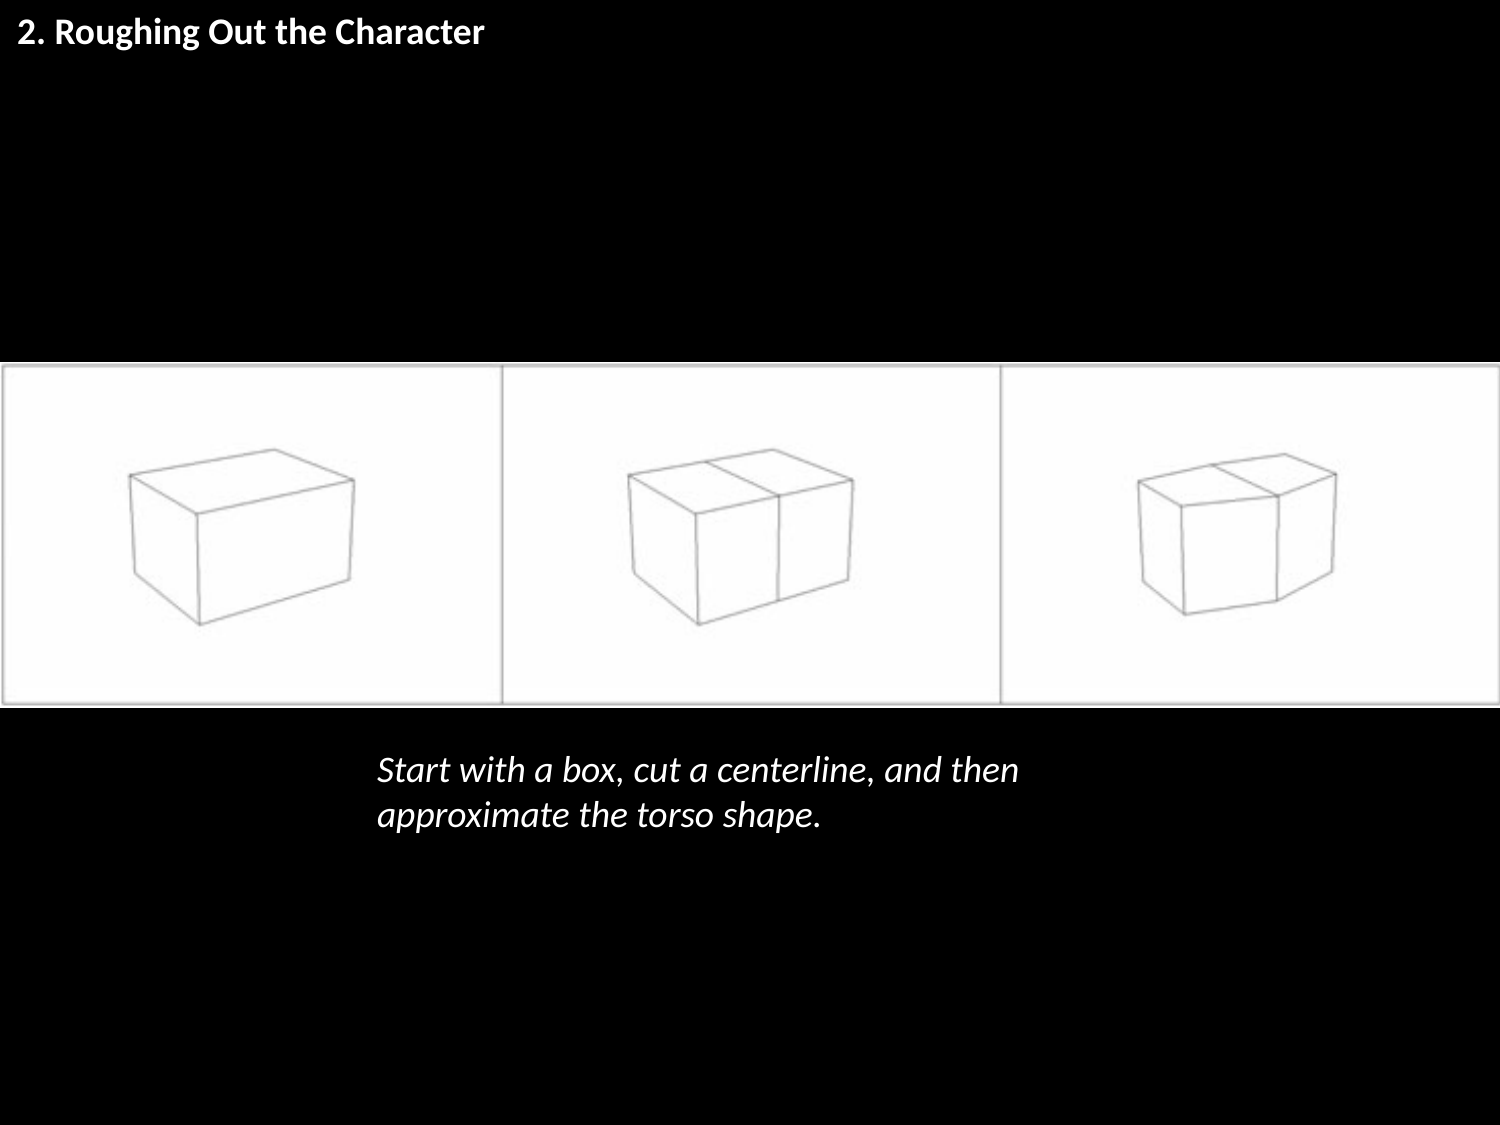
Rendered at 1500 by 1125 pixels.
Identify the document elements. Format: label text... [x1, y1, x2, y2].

text_box 2. Roughing Out the Character [2, 0, 501, 60]
text_box Start with a box, cut a centerline, and then approximate the torso shape. [362, 737, 1113, 843]
picture [0, 362, 1500, 708]
